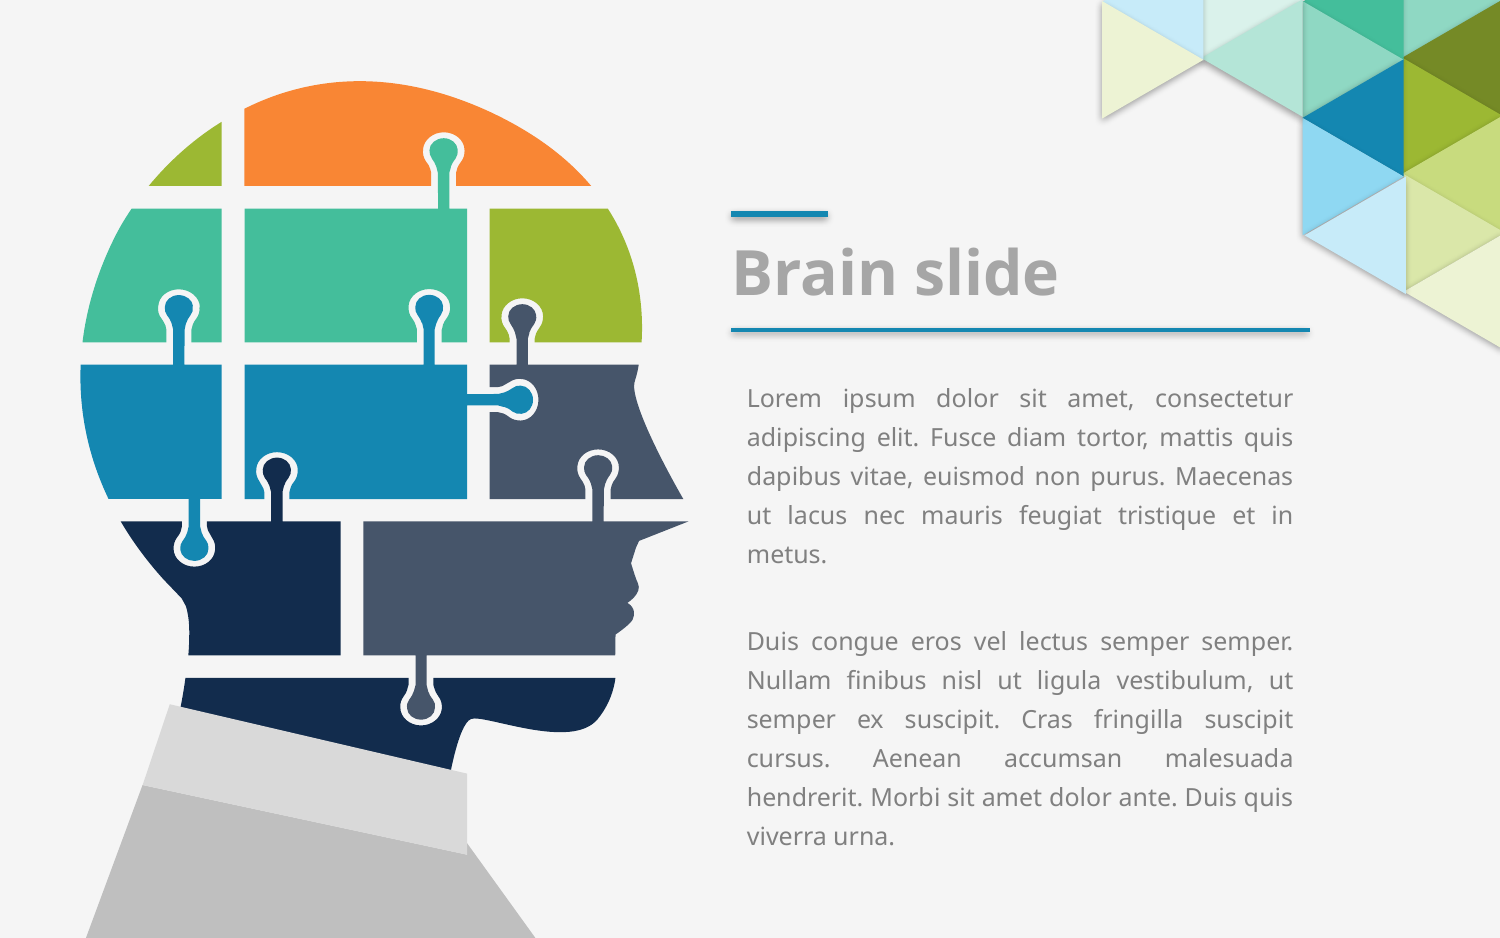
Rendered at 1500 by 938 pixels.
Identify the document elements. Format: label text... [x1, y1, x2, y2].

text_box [80, 66, 689, 938]
list Lorem ipsum dolor sit amet, consectetur adipiscing elit. Fusce diam tortor, mattis quis dapibus vitae, euismod non purus. Maecenas ut lacus nec mauris feugiat tristique et in metus. Duis congue eros vel lectus semper semper. Nullam finibus nisl ut ligula vestibulum, ut semper ex suscipit. Cras fringilla suscipit cursus. Aenean accumsan malesuada hendrerit. Morbi sit amet dolor ante. Duis quis viverra urna. [731, 365, 1310, 775]
list Brain slide [731, 240, 1308, 300]
